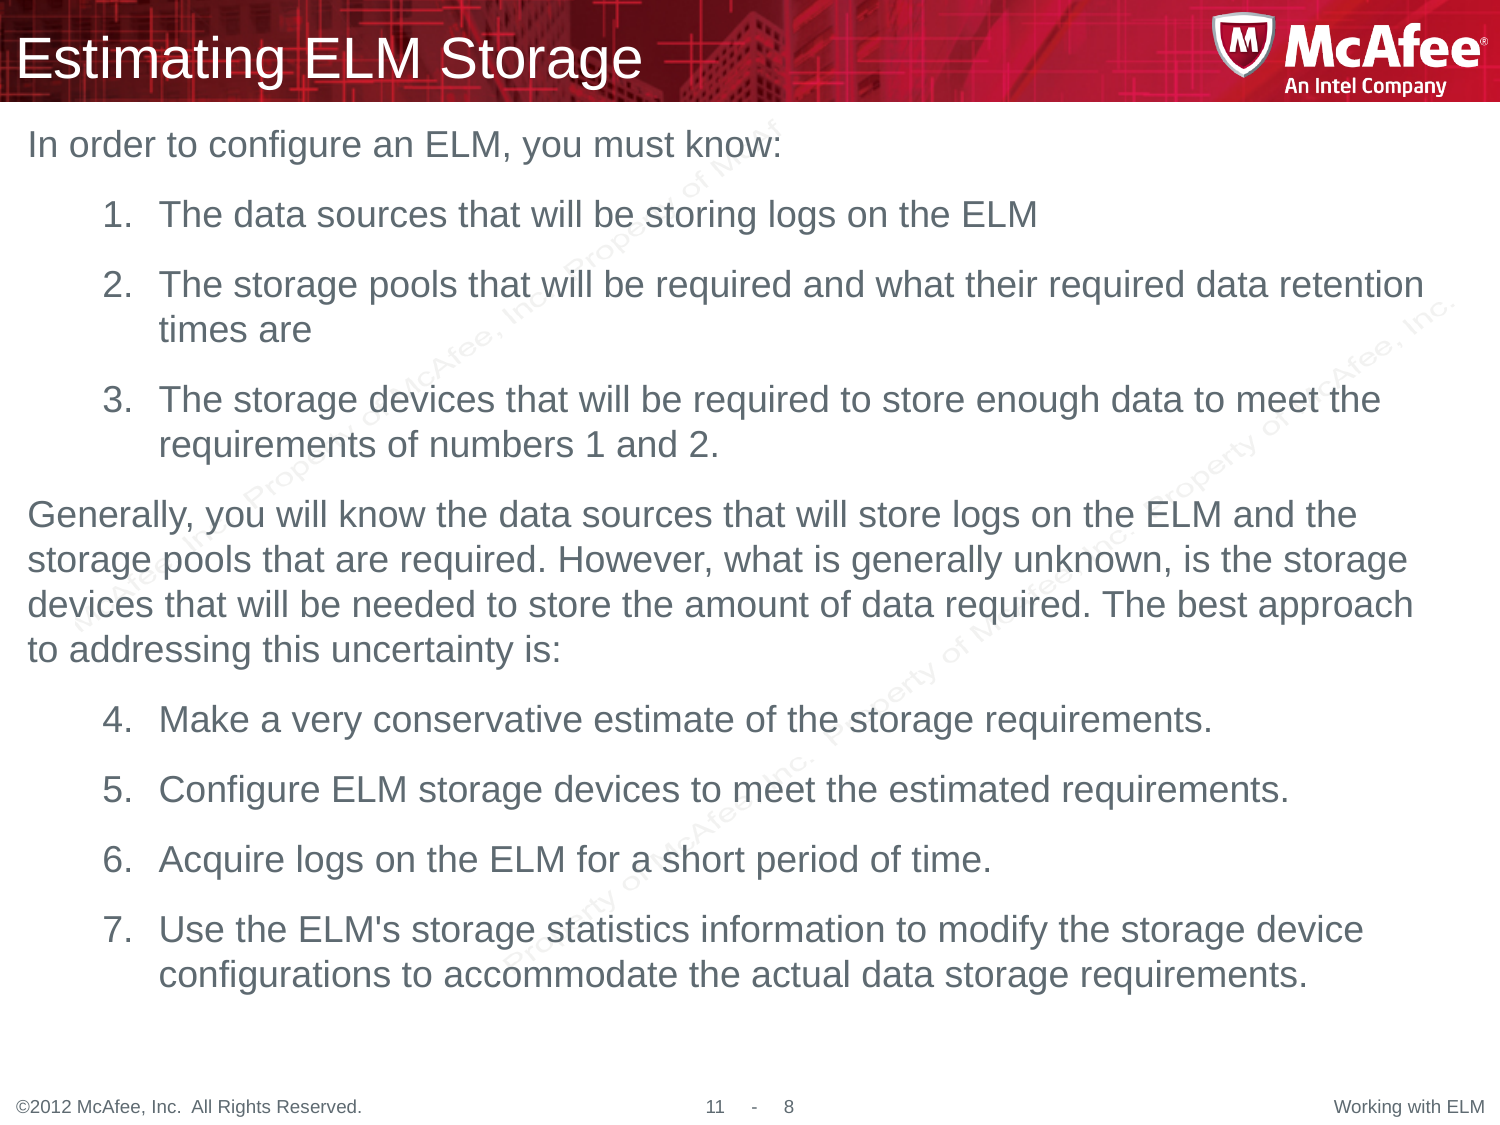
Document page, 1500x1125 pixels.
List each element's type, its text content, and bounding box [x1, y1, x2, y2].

text_box In order to configure an ELM, you must know: The data sources that will be storing logs on the ELM The storage pools that will be required and what their required data retention times are The storage devices that will be required to store enough data to meet the requirements of numbers 1 and 2. Generally, you will know the data sources that will store logs on the ELM and the storage pools that are required. However, what is generally unknown, is the storage devices that will be needed to store the amount of data required. The best approach to addressing this uncertainty is: Make a very conservative estimate of the storage requirements. Configure ELM storage devices to meet the estimated requirements. Acquire logs on the ELM for a short period of time. Use the ELM's storage statistics information to modify the storage device configurations to accommodate the actual data storage requirements. [12, 112, 1450, 1002]
footer Working with ELM [924, 1087, 1500, 1125]
picture [0, 0, 1500, 1050]
title Estimating ELM Storage [0, 0, 1172, 98]
